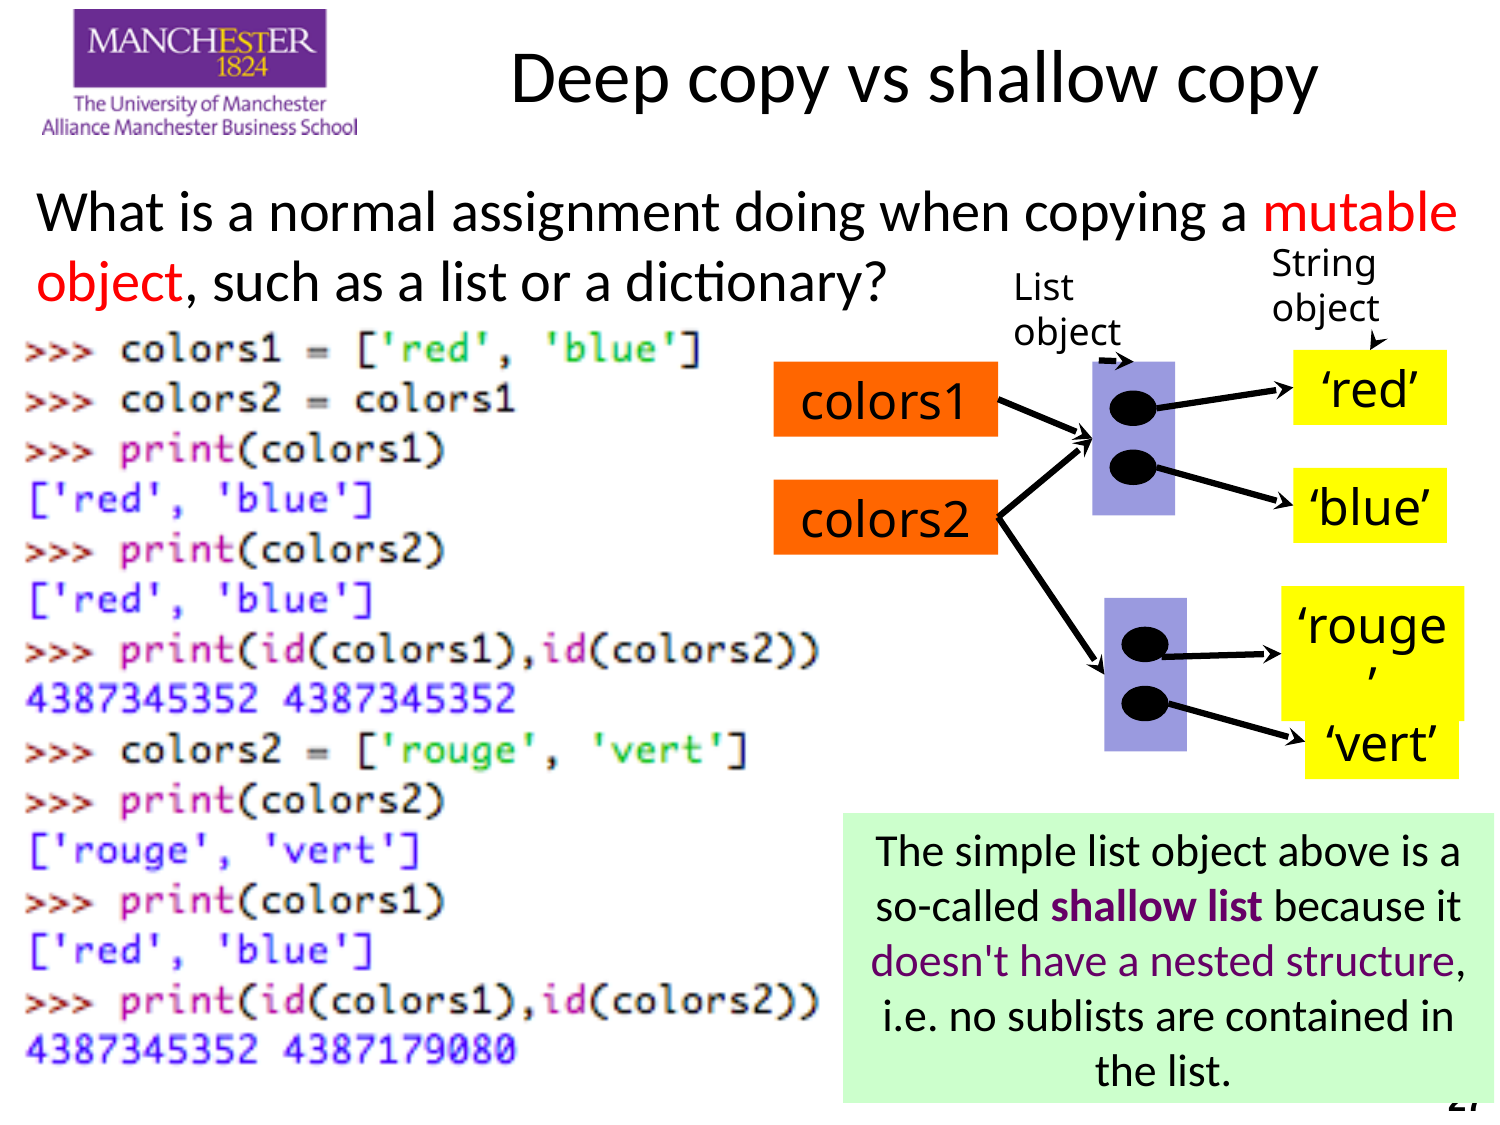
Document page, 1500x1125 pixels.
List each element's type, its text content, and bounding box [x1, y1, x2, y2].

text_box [997, 517, 1105, 675]
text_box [1156, 387, 1294, 409]
picture [42, 9, 336, 135]
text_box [1098, 315, 1135, 362]
text_box ‘vert’ [1305, 704, 1459, 780]
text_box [1369, 292, 1379, 351]
text_box colors2 [837, 479, 992, 555]
text_box List object [998, 255, 1200, 361]
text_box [997, 399, 1087, 437]
text_box colors1 [837, 361, 999, 437]
text_box What is a normal assignment doing when copying a mutable object, such as a list or a dictionary? [21, 166, 1480, 321]
text_box String object [1256, 231, 1500, 337]
title Deep copy vs shallow copy [336, 9, 1495, 135]
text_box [1161, 623, 1282, 658]
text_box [1156, 467, 1294, 507]
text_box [1168, 703, 1306, 743]
text_box The simple list object above is a so-called shallow list because it doesn't have a nested structure, i.e. no sublists are contained in the list. [843, 813, 1495, 1103]
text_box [997, 438, 1093, 516]
text_box ‘rouge’ [1281, 586, 1465, 722]
picture [17, 325, 833, 1078]
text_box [1104, 597, 1188, 752]
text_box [1092, 361, 1176, 516]
text_box ‘blue’ [1293, 467, 1447, 543]
text_box ‘red’ [1293, 349, 1447, 425]
